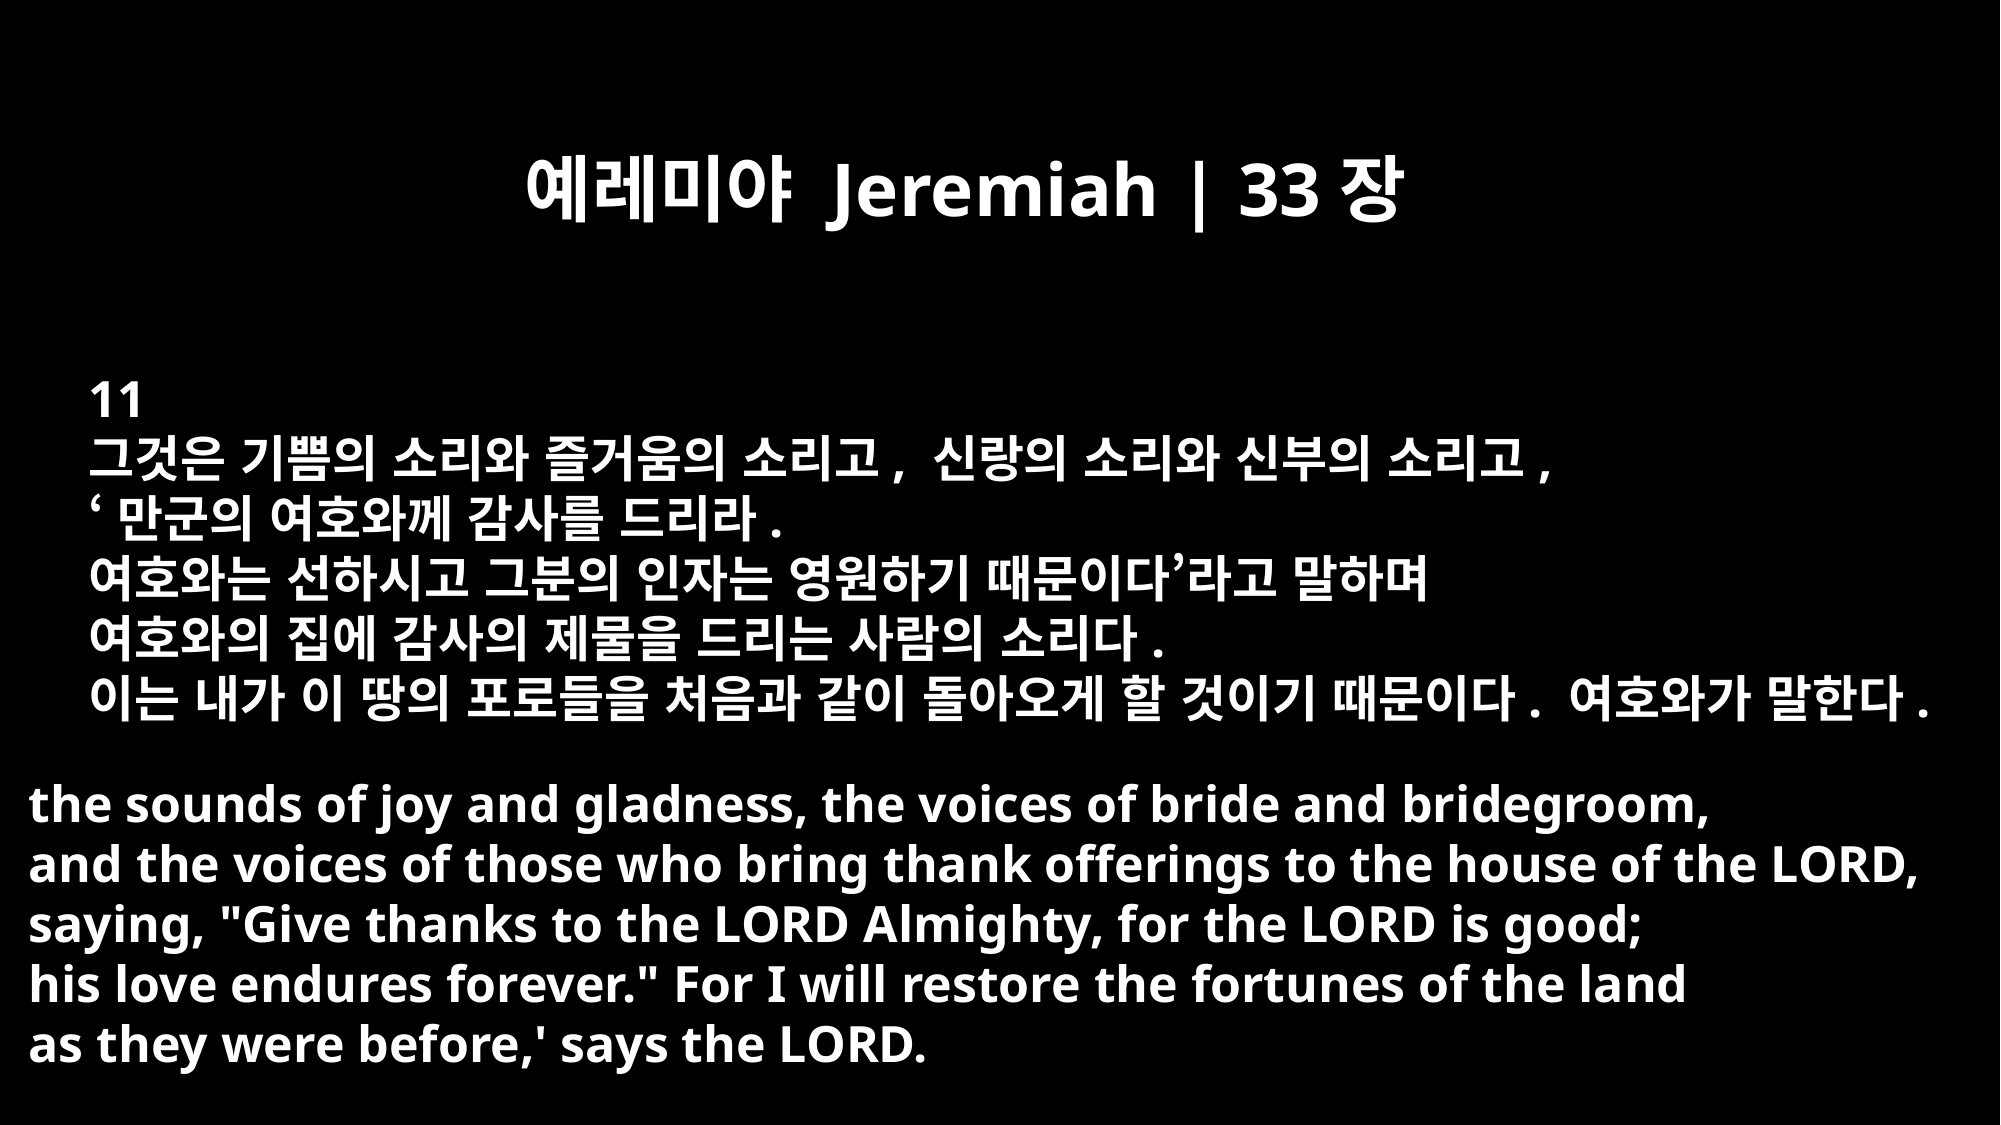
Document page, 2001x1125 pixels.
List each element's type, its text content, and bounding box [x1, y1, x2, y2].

text_box 예레미야 Jeremiah | 33장 [510, 136, 1422, 239]
text_box 11 그것은 기쁨의 소리와 즐거움의 소리고, 신랑의 소리와 신부의 소리고, ‘만군의 여호와께 감사를 드리라. 여호와는 선하시고 그분의 인자는 영원하기 때문이다’라고 말하며 여호와의 집에 감사의 제물을 드리는 사람의 소리다. 이는 내가 이 땅의 포로들을 처음과 같이 돌아오게 할 것이기 때문이다. 여호와가 말한다. [74, 359, 1946, 735]
text_box the sounds of joy and gladness, the voices of bride and bridegroom, and the voices of those who bring thank offerings to the house of the LORD, saying, "Give thanks to the LORD Almighty, for the LORD is good; his love endures forever." For I will restore the fortunes of the land as they were before,' says the LORD. [13, 764, 1936, 1080]
